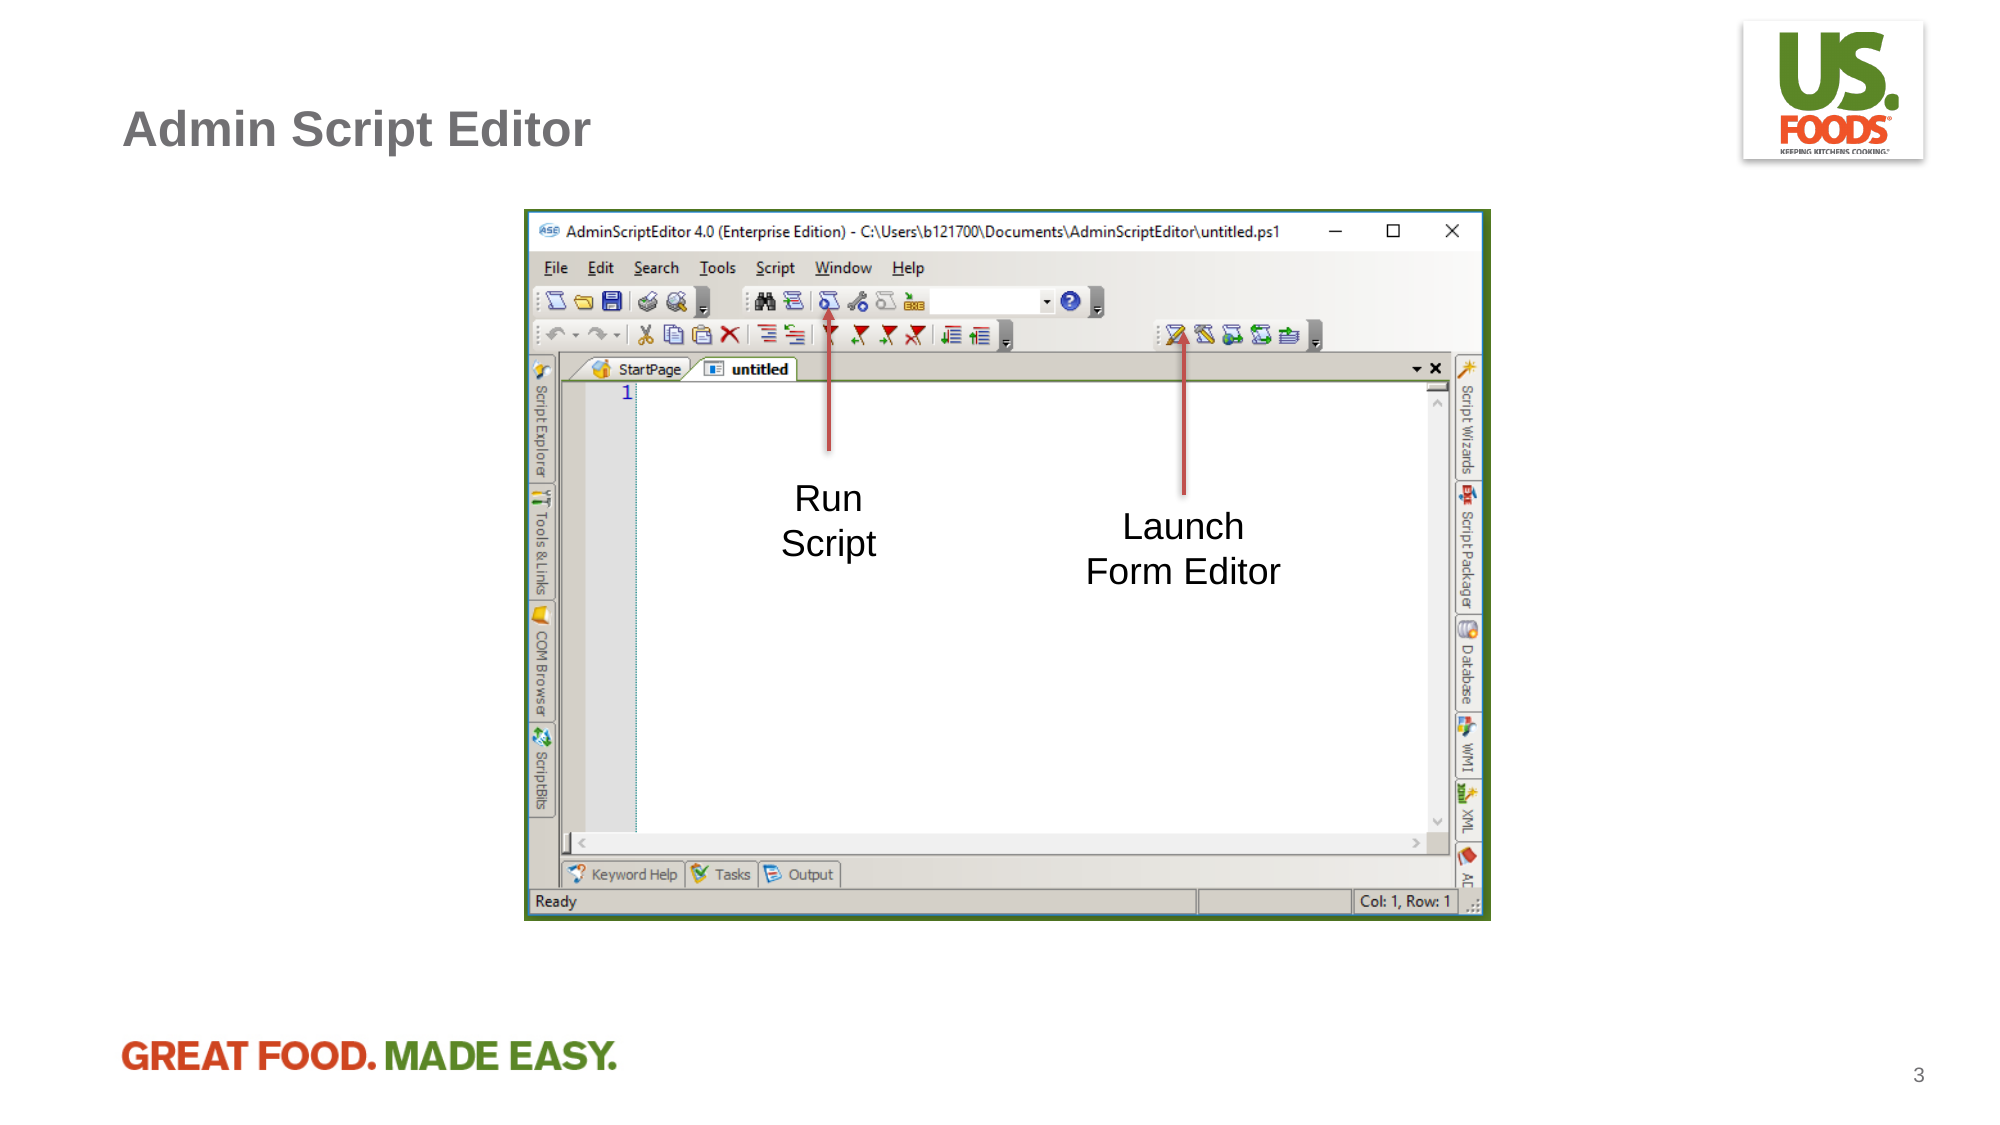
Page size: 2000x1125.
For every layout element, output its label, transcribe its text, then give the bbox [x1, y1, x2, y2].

title Admin Script Editor [121, 16, 1702, 157]
picture [96, 999, 645, 1110]
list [524, 209, 1492, 922]
